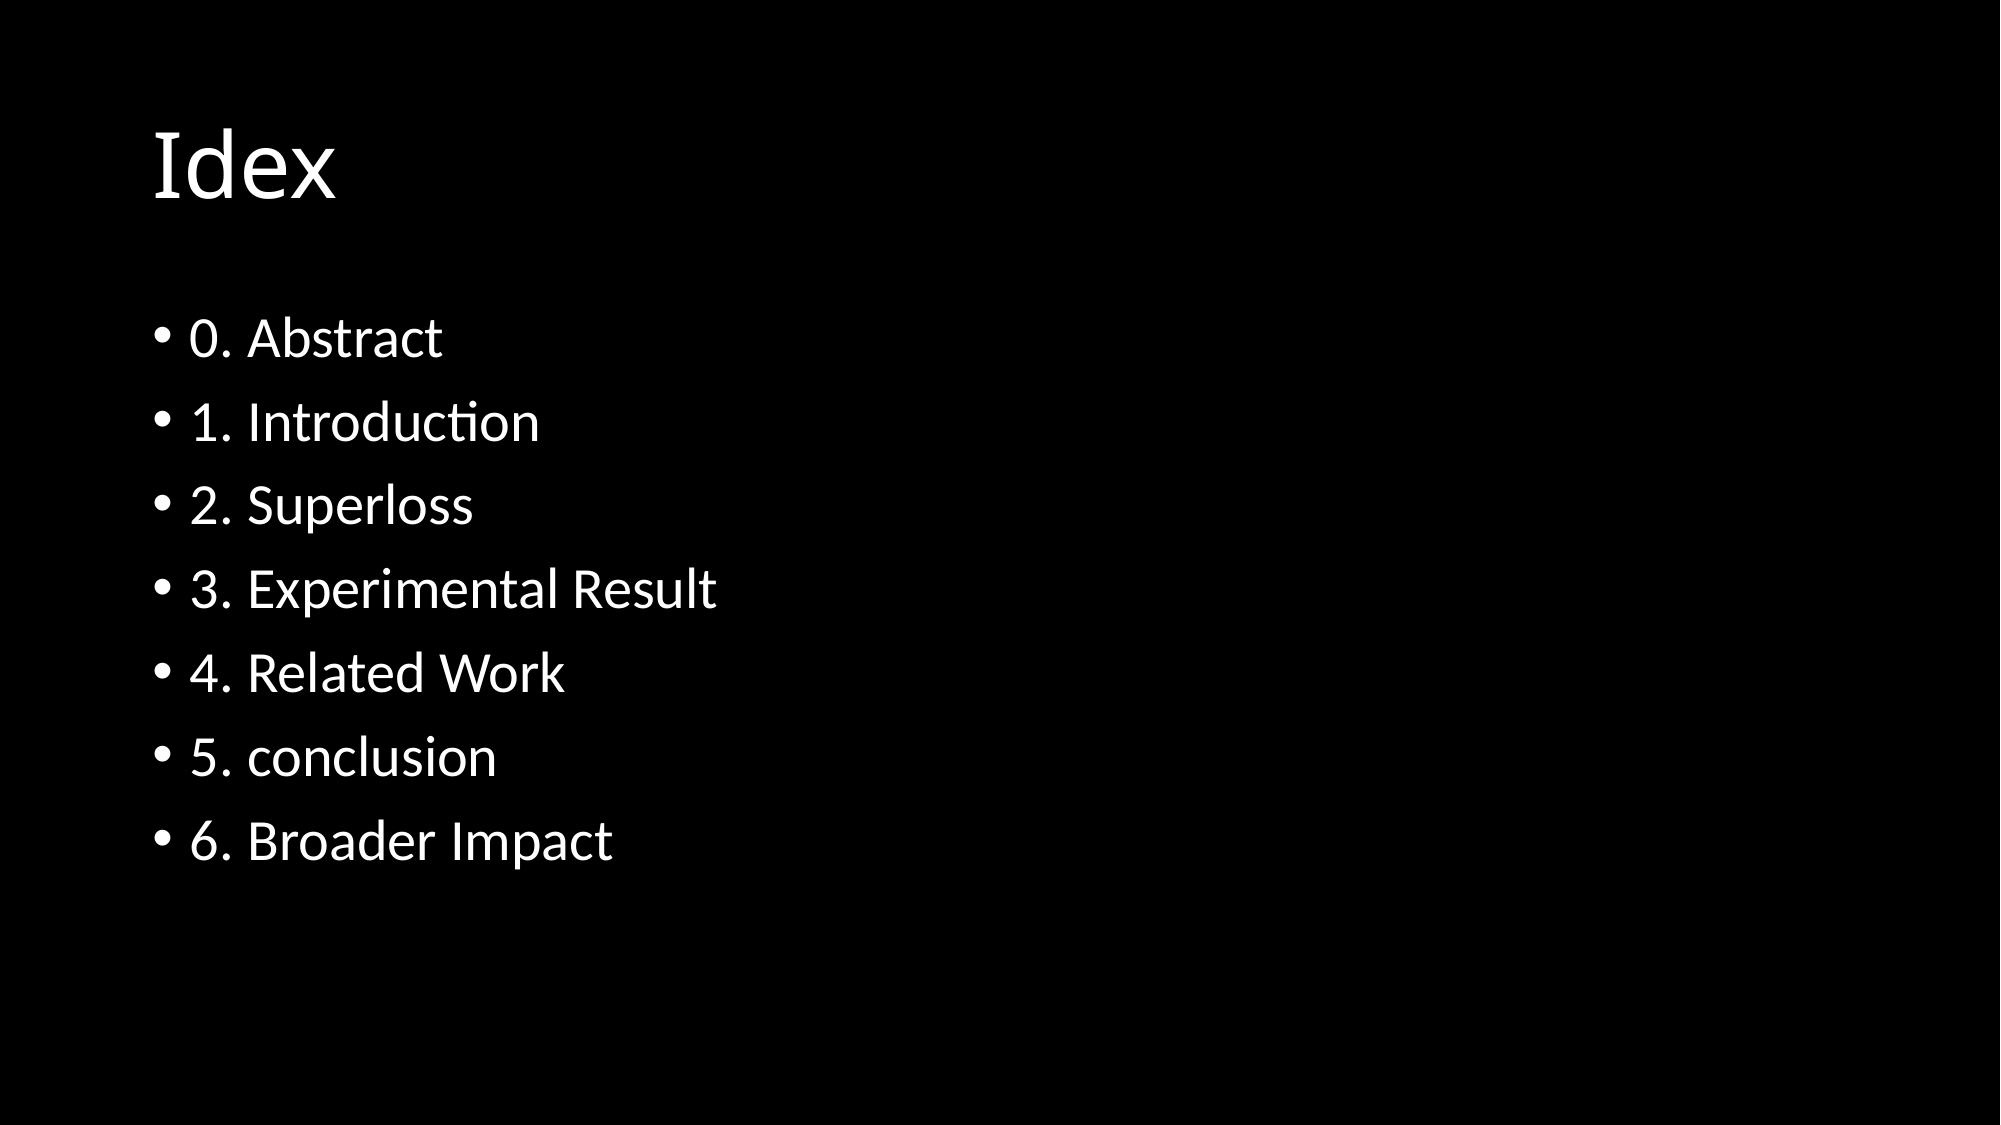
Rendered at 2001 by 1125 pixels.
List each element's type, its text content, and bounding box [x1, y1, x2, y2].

title Idex [137, 59, 1863, 278]
list 0. Abstract 1. Introduction 2. Superloss 3. Experimental Result 4. Related Work 5. conclusion 6. Broader Impact [137, 299, 1863, 1014]
